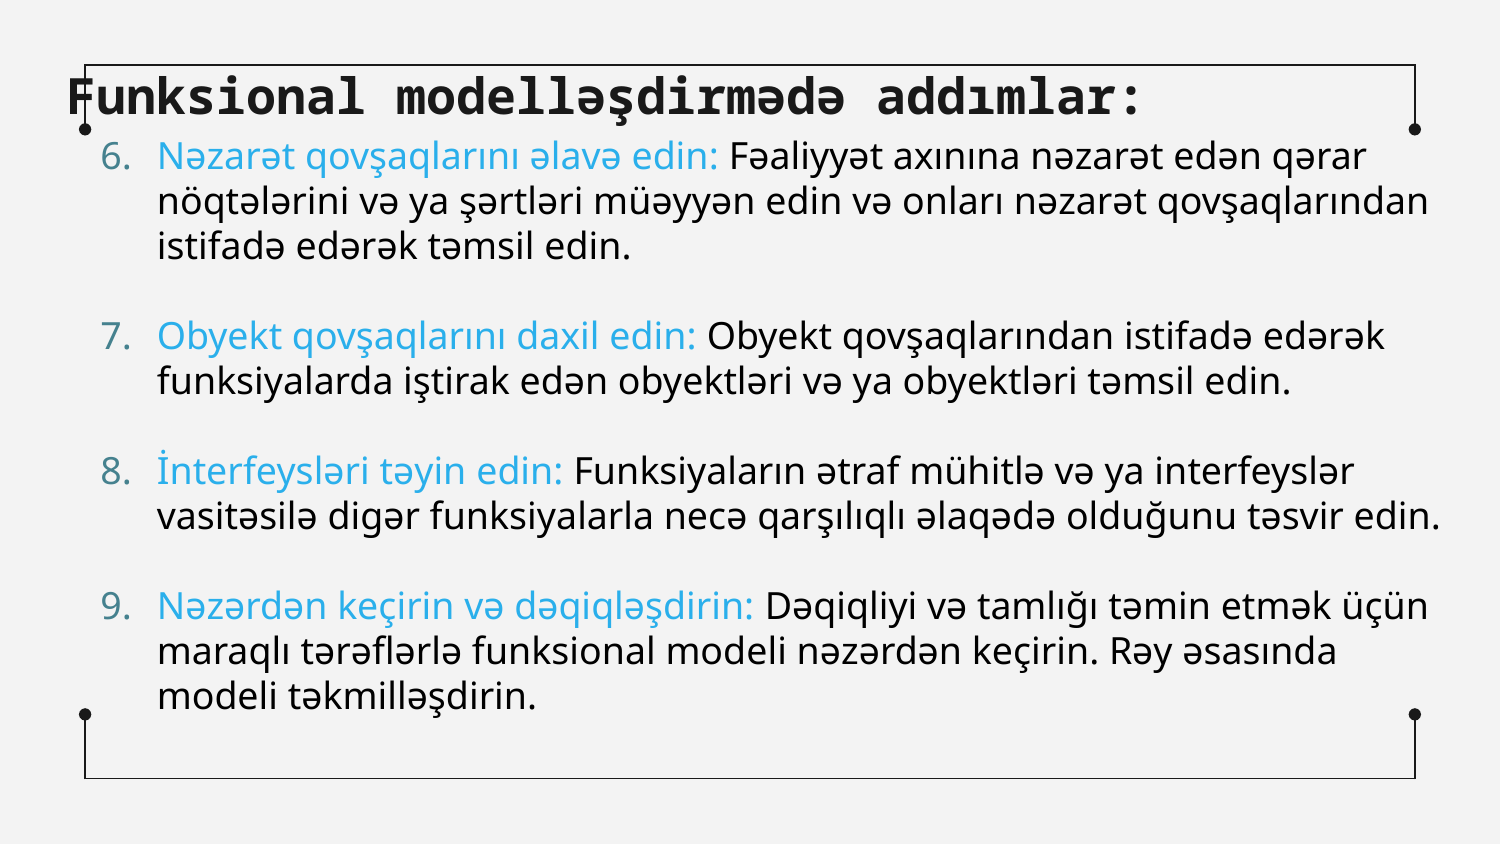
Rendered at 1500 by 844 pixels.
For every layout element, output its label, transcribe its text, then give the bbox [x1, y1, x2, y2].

text_box Nəzarət qovşaqlarını əlavə edin: Fəaliyyət axınına nəzarət edən qərar nöqtələrini və ya şərtləri müəyyən edin və onları nəzarət qovşaqlarından istifadə edərək təmsil edin. Obyekt qovşaqlarını daxil edin: Obyekt qovşaqlarından istifadə edərək funksiyalarda iştirak edən obyektləri və ya obyektləri təmsil edin. İnterfeysləri təyin edin: Funksiyaların ətraf mühitlə və ya interfeyslər vasitəsilə digər funksiyalarla necə qarşılıqlı əlaqədə olduğunu təsvir edin. Nəzərdən keçirin və dəqiqləşdirin: Dəqiqliyi və tamlığı təmin etmək üçün maraqlı tərəflərlə funksional modeli nəzərdən keçirin. Rəy əsasında modeli təkmilləşdirin. [85, 124, 1471, 725]
text_box Funksional modelləşdirmədə addımlar: [51, 56, 1161, 132]
